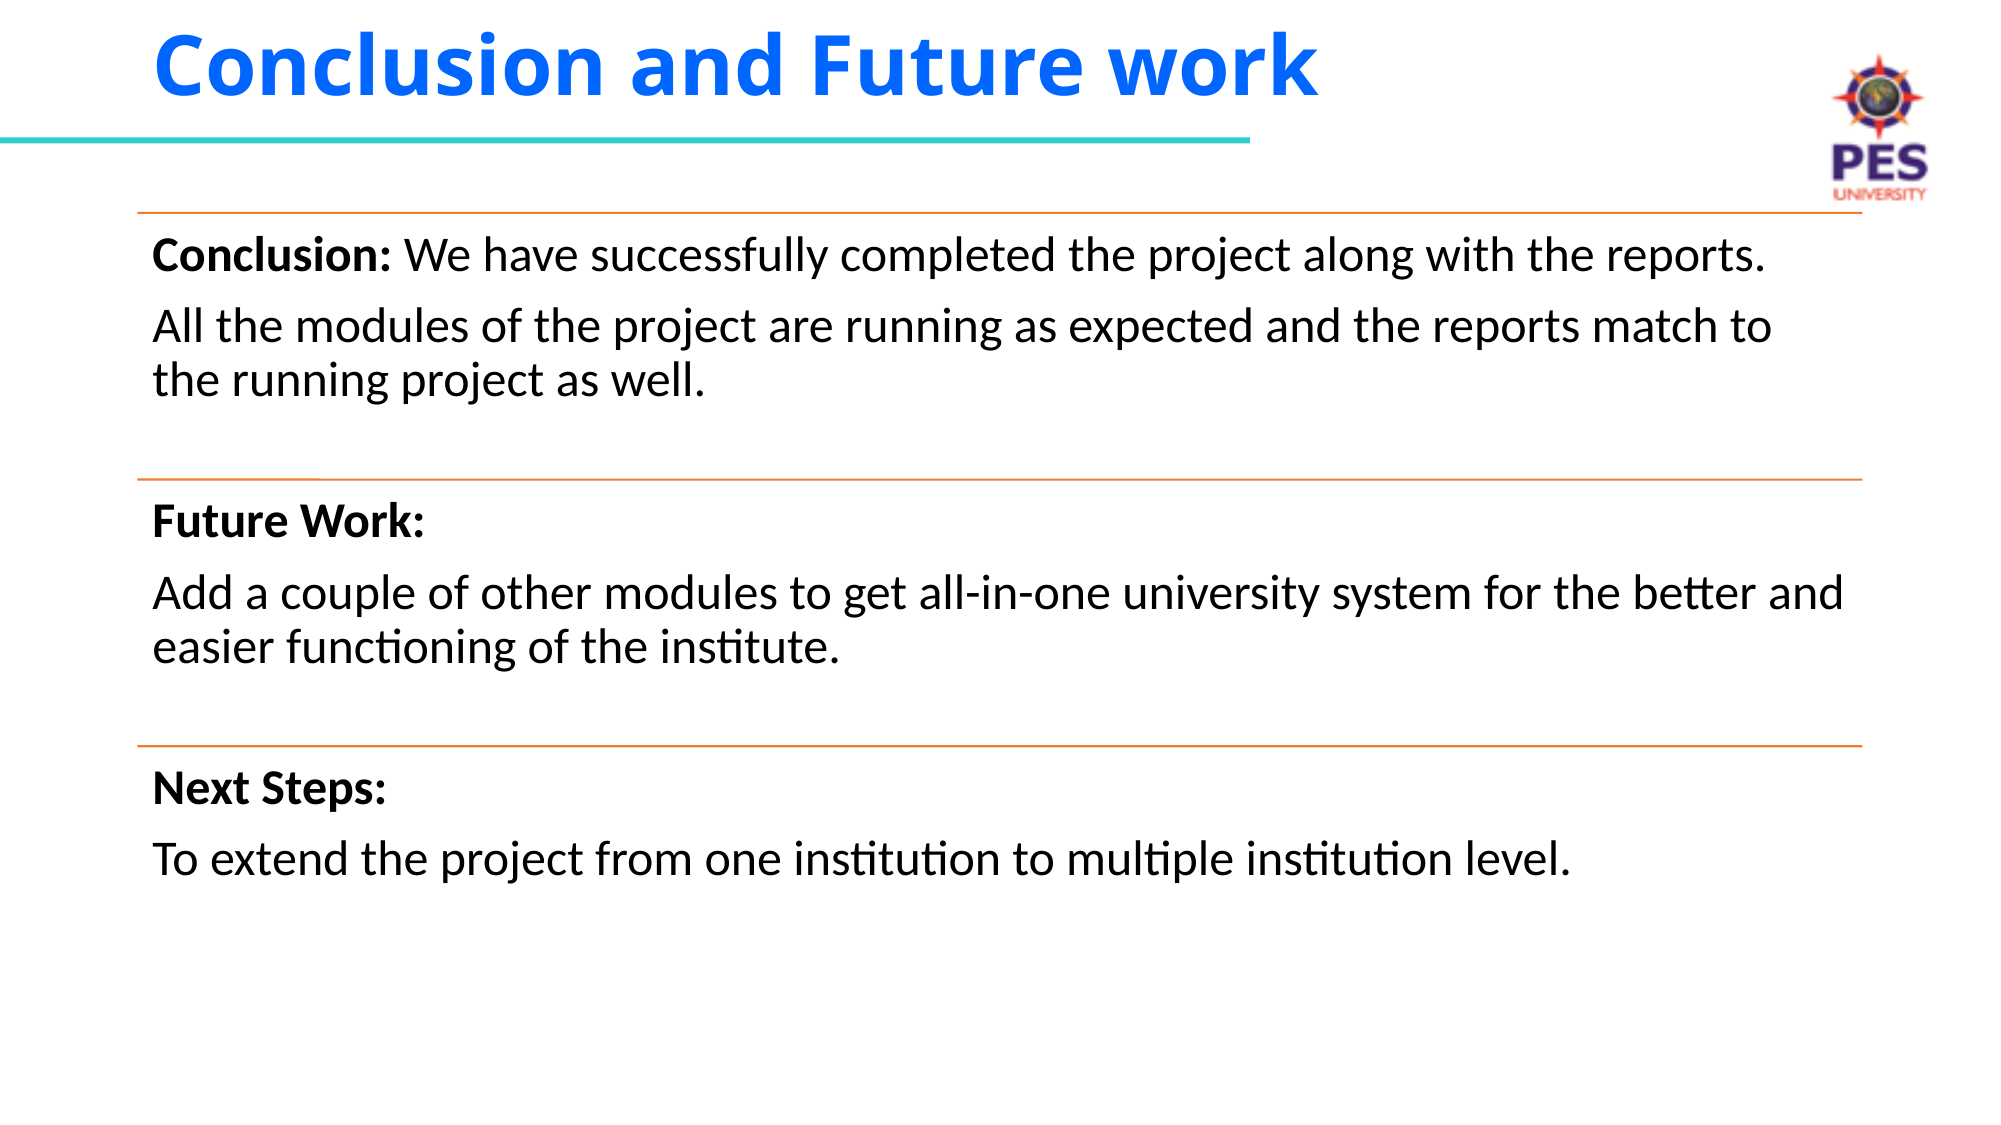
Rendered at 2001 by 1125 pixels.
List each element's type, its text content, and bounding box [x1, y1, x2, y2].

title Conclusion and Future work [137, 0, 1863, 138]
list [137, 212, 1863, 1014]
picture [1827, 49, 1938, 213]
